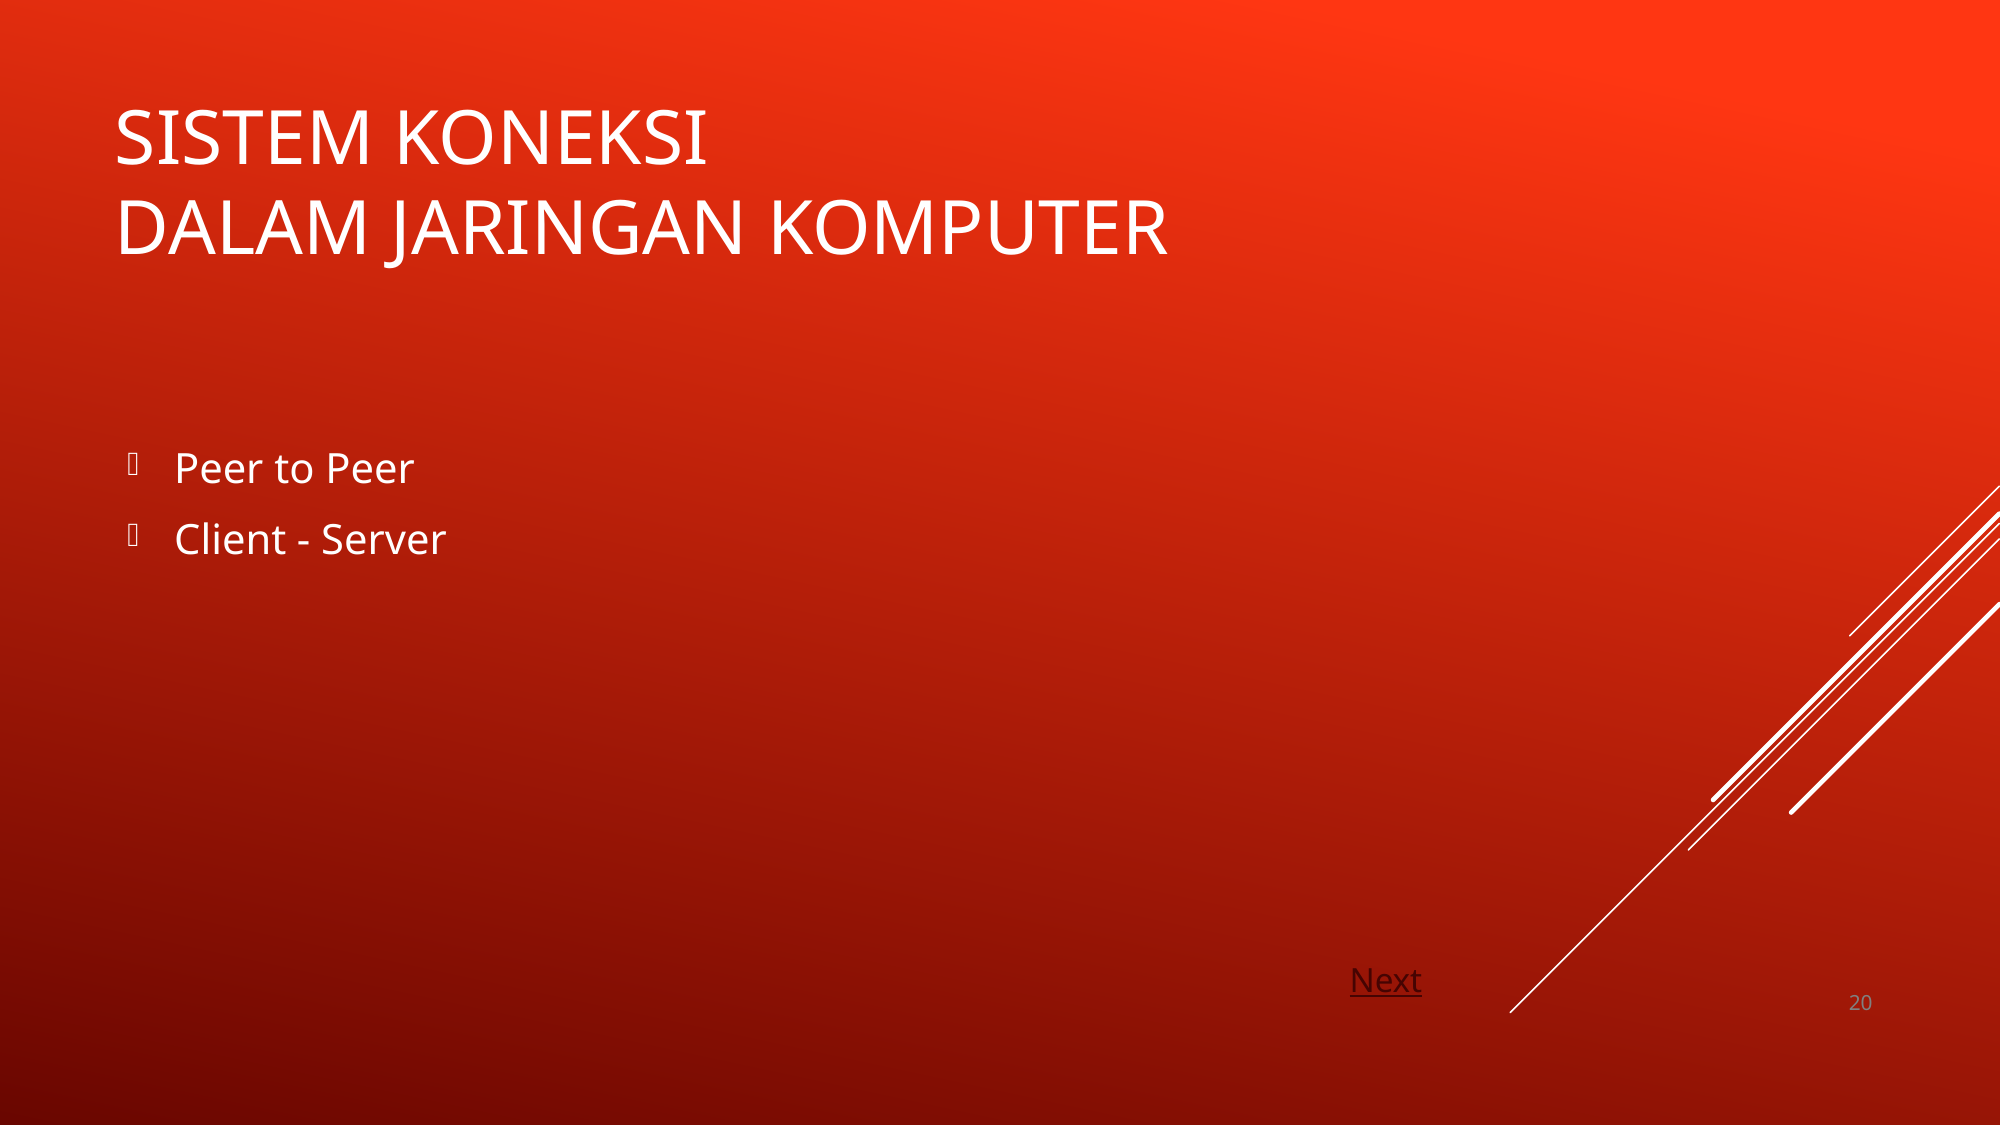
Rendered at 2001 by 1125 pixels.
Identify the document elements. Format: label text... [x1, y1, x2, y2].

list Peer to Peer Client - Server [112, 299, 1513, 706]
text_box Next [1334, 951, 1438, 1012]
title Sistem Koneksi dalam Jaringan Komputer [99, 60, 1718, 300]
slide_number 20 [1700, 915, 1888, 1025]
